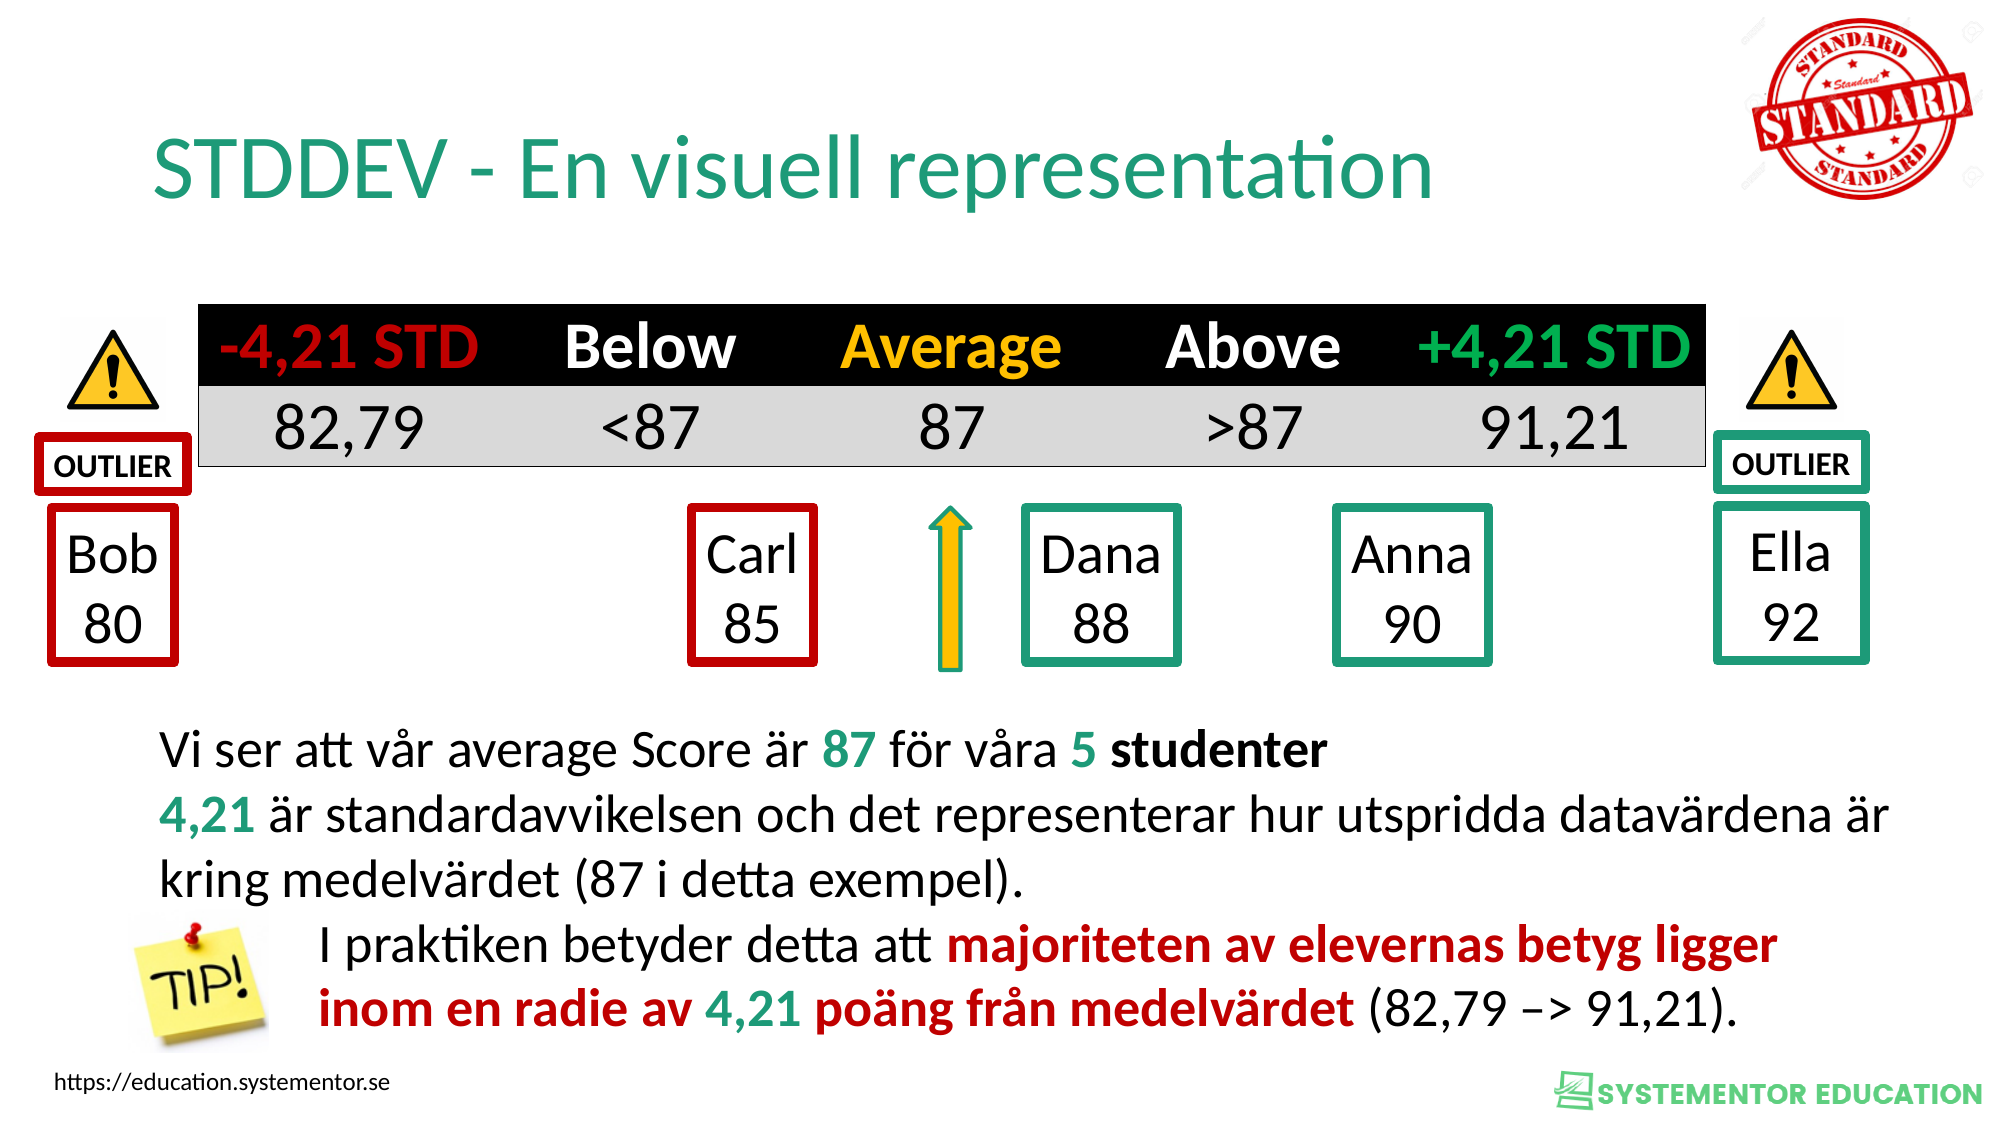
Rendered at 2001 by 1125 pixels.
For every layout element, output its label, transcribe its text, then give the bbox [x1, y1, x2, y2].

text_box [928, 505, 973, 673]
picture [60, 317, 166, 423]
picture [128, 908, 269, 1054]
table_header Above [1103, 305, 1404, 385]
table_header +4,21 STD [1404, 305, 1705, 385]
table_cell <87 [500, 386, 801, 466]
table_cell >87 [1103, 386, 1404, 466]
text_box Ella 92 [1717, 506, 1865, 661]
table_header Average [801, 305, 1103, 385]
text_box OUTLIER [1717, 435, 1866, 490]
text_box Bob 80 [51, 507, 175, 663]
table_header -4,21 STD [199, 305, 500, 385]
picture [1734, 10, 1991, 209]
text_box STDDEV - En visuell representation [137, 59, 1863, 278]
text_box OUTLIER [39, 437, 188, 492]
table_cell 87 [801, 386, 1103, 466]
picture [1545, 1057, 1996, 1125]
text_box Anna 90 [1336, 507, 1489, 663]
text_box https://education.systementor.se [38, 1058, 625, 1104]
table_cell 91,21 [1404, 386, 1705, 466]
text_box Carl 85 [691, 507, 814, 663]
table_header Below [500, 305, 801, 385]
table_cell 82,79 [199, 386, 500, 466]
text_box Dana 88 [1025, 507, 1178, 663]
picture [1738, 317, 1844, 423]
text_box Vi ser att vår average Score är 87 för våra 5 studenter 4,21 är standardavvikelsen och det representerar hur utspridda datavärdena är kring medelvärdet (87 i detta exempel). I praktiken betyder detta att majoriteten av elevernas betyg ligger inom en radie av 4,21 poäng från medelvärdet (82,79 –> 91,21). [139, 703, 1918, 1082]
